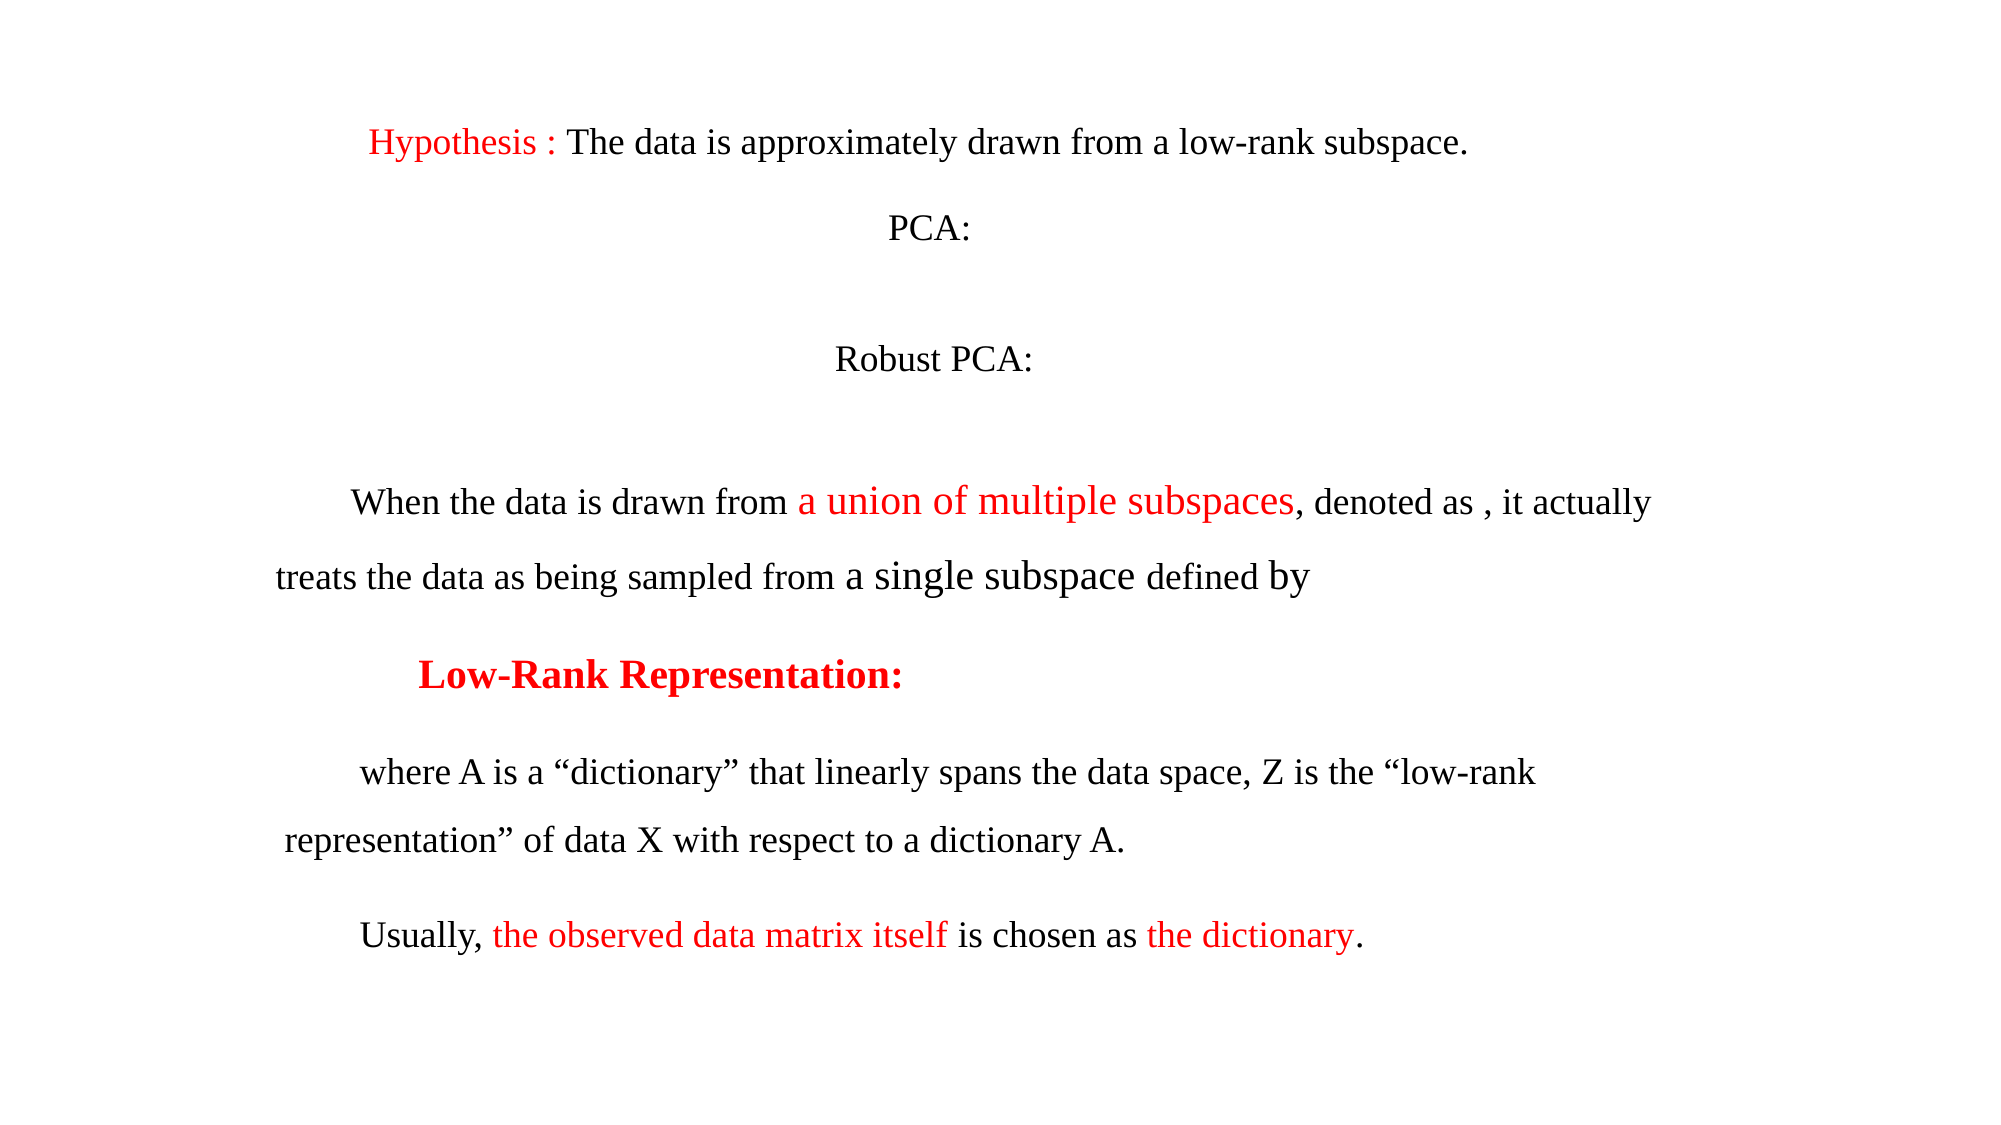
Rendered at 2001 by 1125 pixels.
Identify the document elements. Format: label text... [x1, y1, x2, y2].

text_box Hypothesis : The data is approximately drawn from a low-rank subspace. [353, 109, 1554, 170]
text_box Usually, the observed data matrix itself is chosen as the dictionary. [269, 879, 1852, 963]
text_box where A is a “dictionary” that linearly spans the data space, Z is the “low-rank representation” of data X with respect to a dictionary A. [269, 717, 1633, 867]
